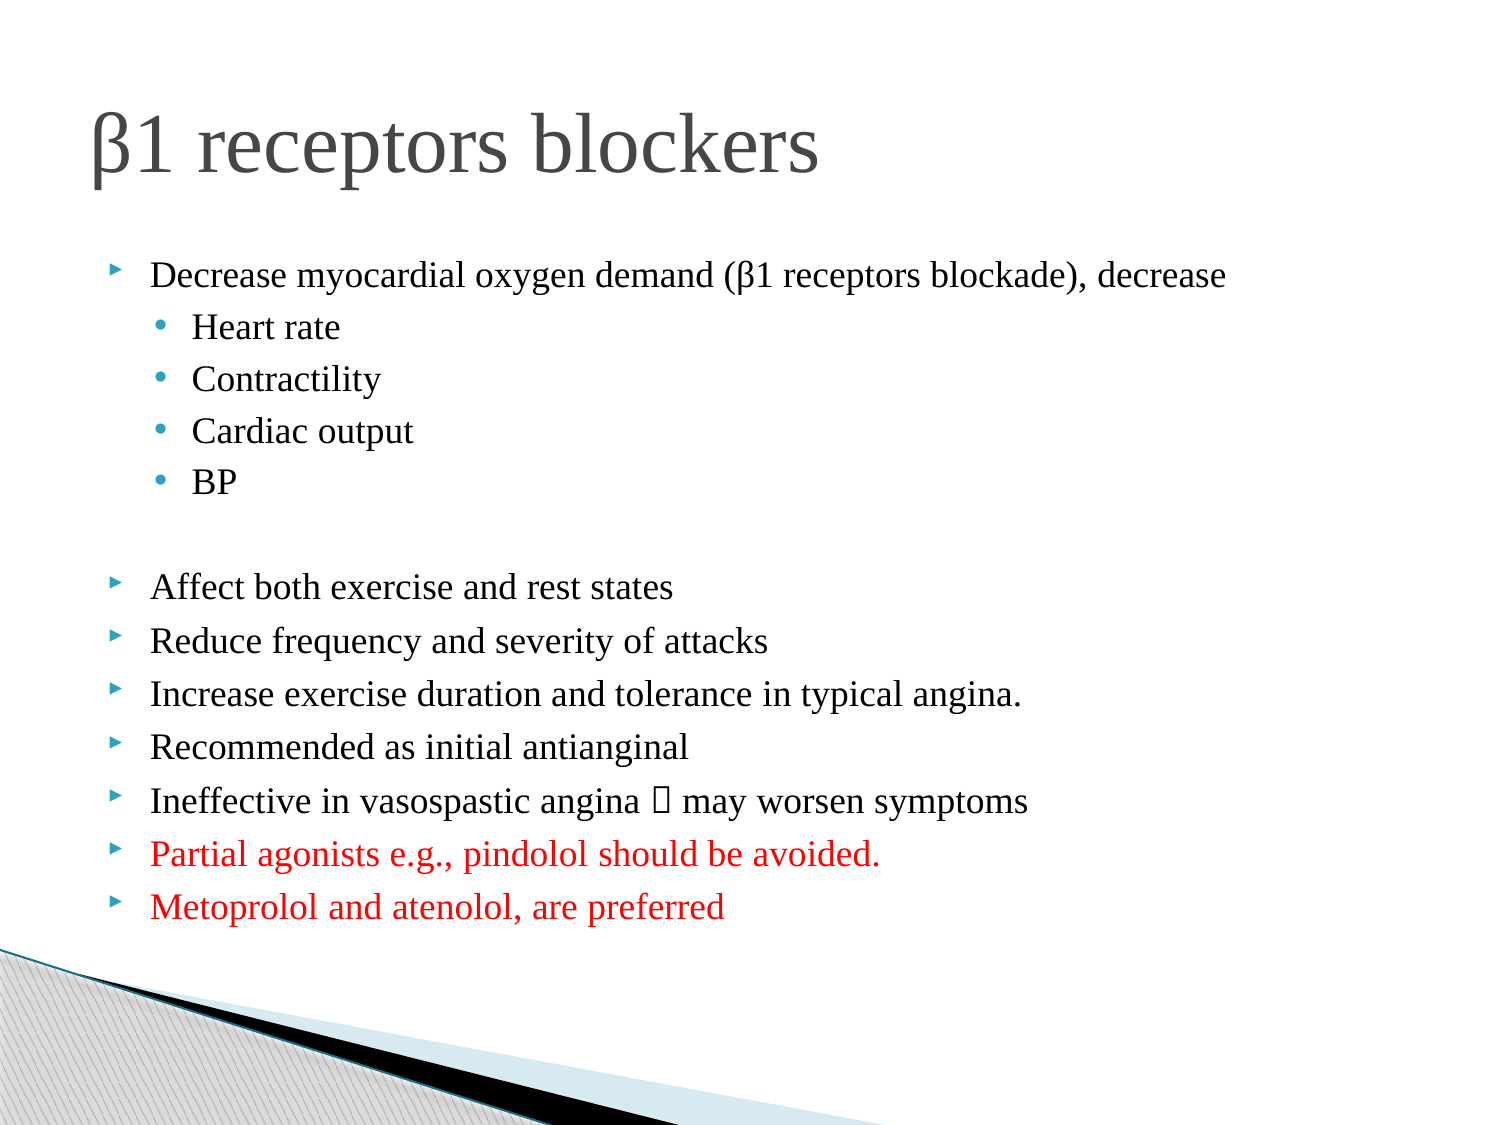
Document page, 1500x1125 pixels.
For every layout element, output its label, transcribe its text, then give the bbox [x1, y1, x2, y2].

title β1 receptors blockers [75, 45, 1425, 233]
list Decrease myocardial oxygen demand (β1 receptors blockade), decrease Heart rate Contractility Cardiac output BP Affect both exercise and rest states Reduce frequency and severity of attacks Increase exercise duration and tolerance in typical angina. Recommended as initial antianginal Ineffective in vasospastic angina  may worsen symptoms Partial agonists e.g., pindolol should be avoided. Metoprolol and atenolol, are preferred [75, 243, 1425, 986]
